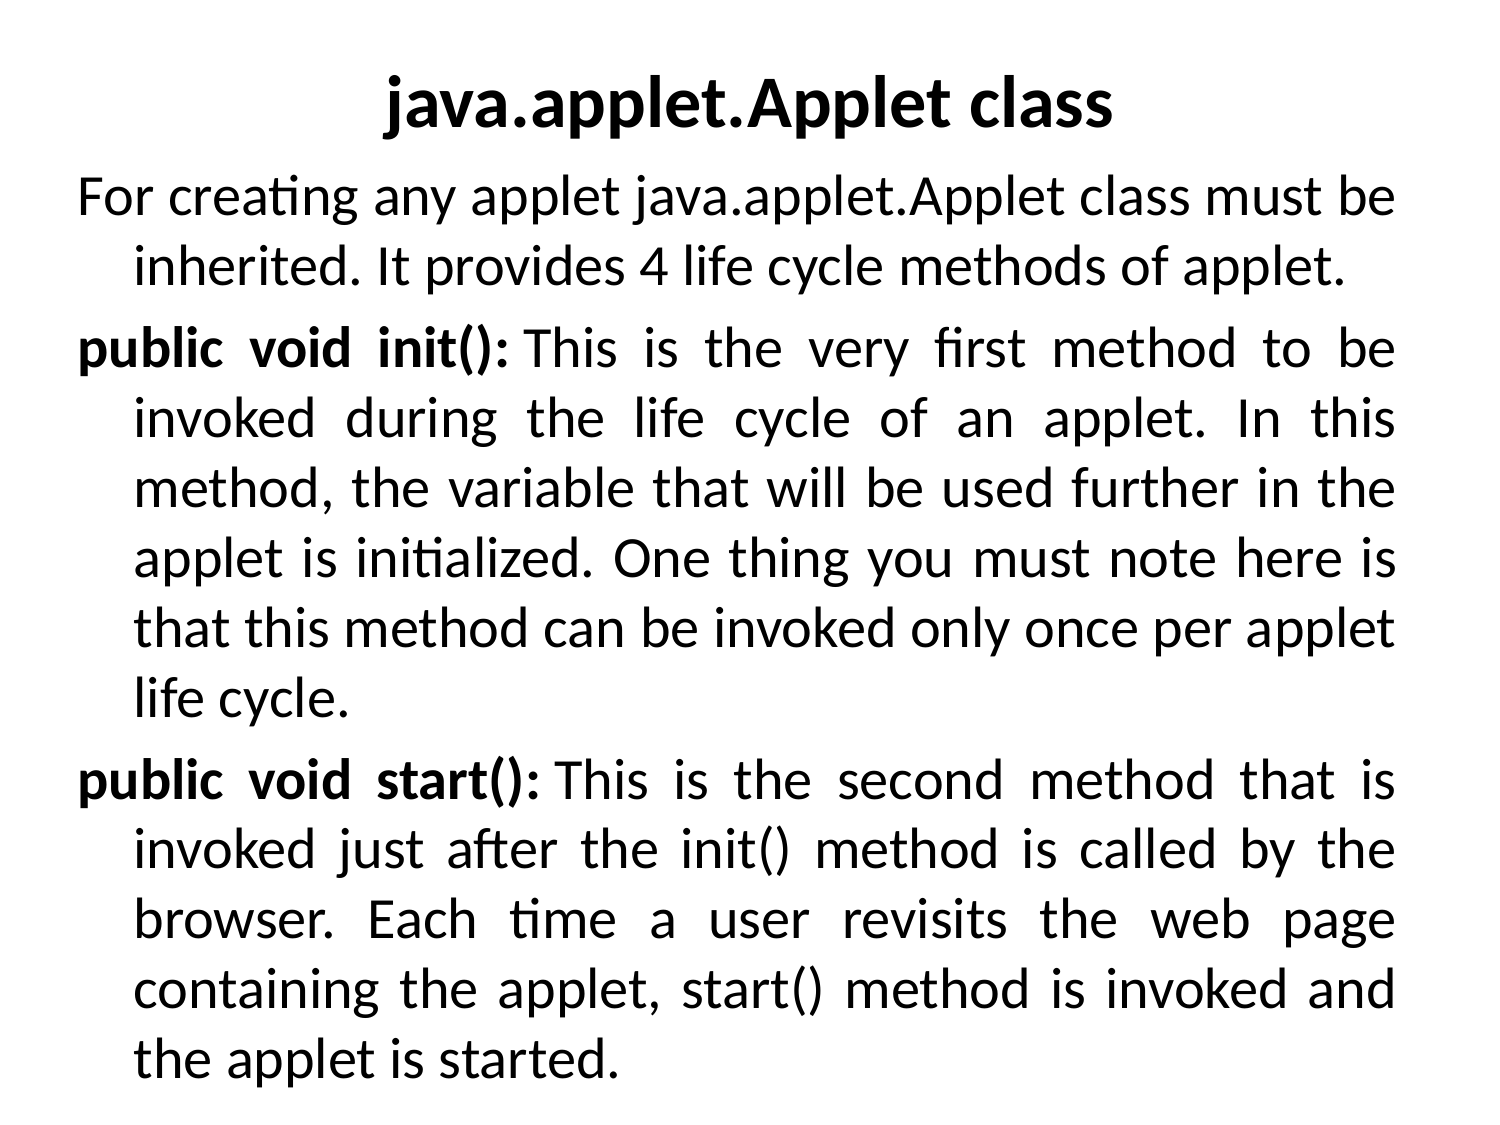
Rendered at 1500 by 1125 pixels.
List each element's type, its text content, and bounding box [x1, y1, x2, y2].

title java.applet.Applet class [75, 45, 1425, 150]
list For creating any applet java.applet.Applet class must be inherited. It provides 4 life cycle methods of applet. public void init(): This is the very first method to be invoked during the life cycle of an applet. In this method, the variable that will be used further in the applet is initialized. One thing you must note here is that this method can be invoked only once per applet life cycle. public void start(): This is the second method that is invoked just after the init() method is called by the browser. Each time a user revisits the web page containing the applet, start() method is invoked and the applet is started. [62, 149, 1413, 1100]
